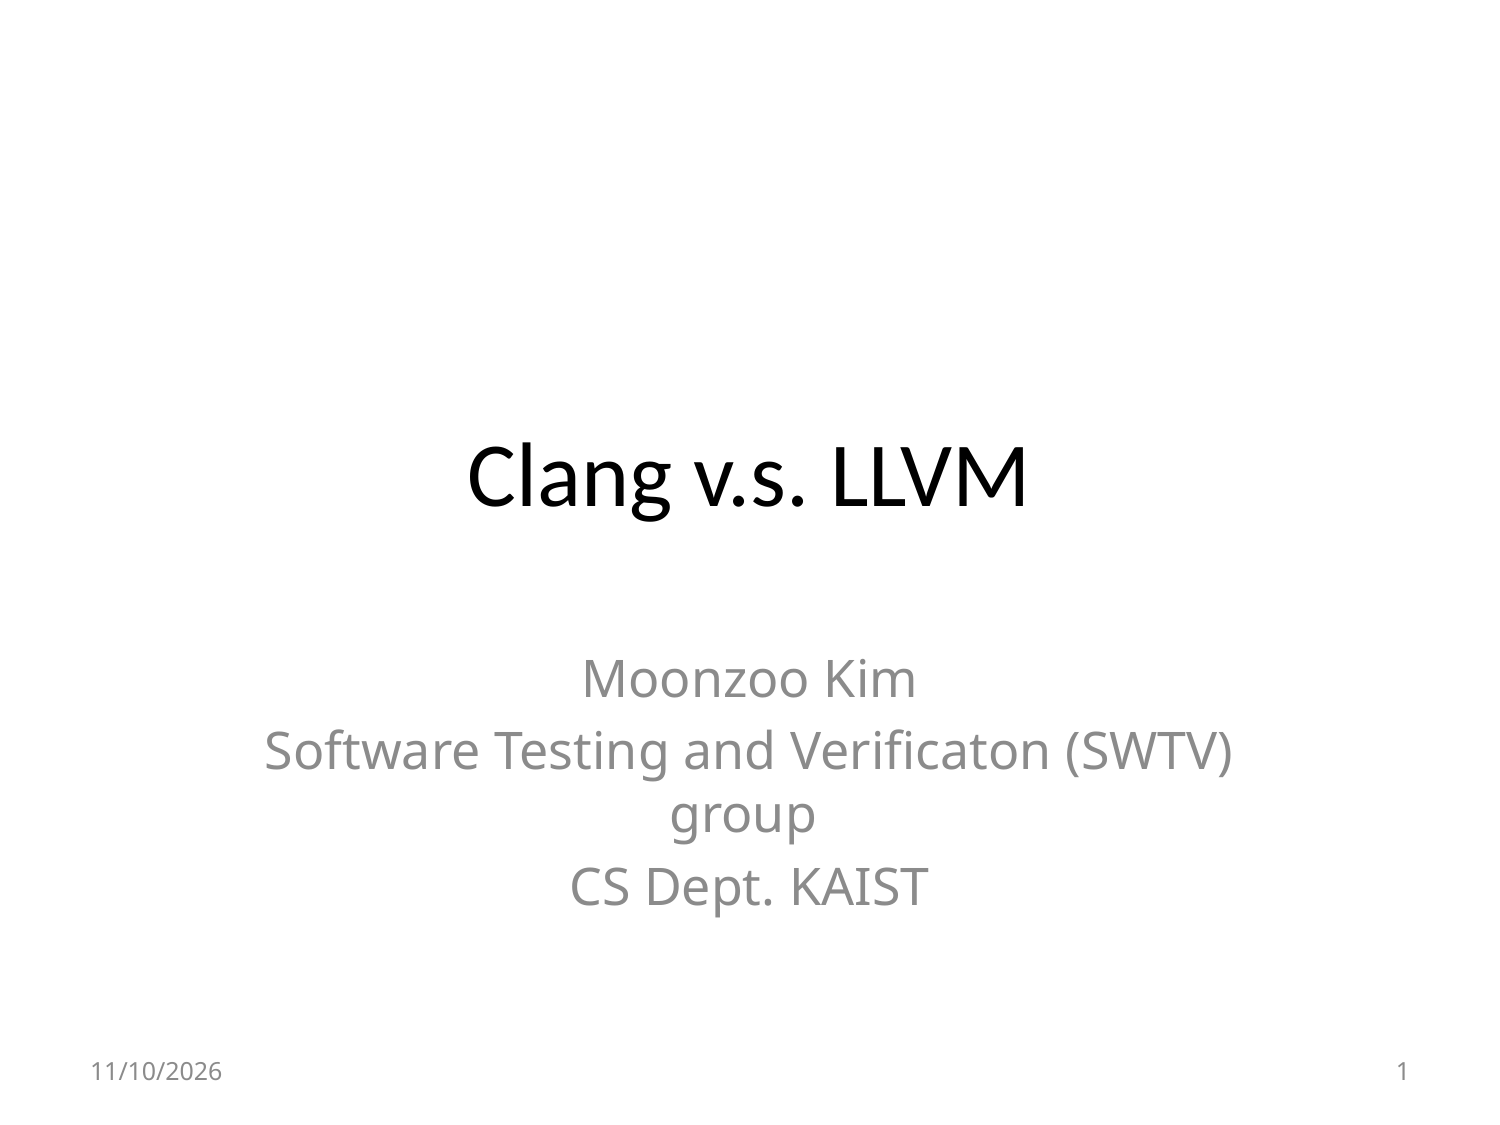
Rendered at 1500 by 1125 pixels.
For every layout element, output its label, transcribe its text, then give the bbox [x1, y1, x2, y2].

subtitle Moonzoo Kim Software Testing and Verificaton (SWTV) group CS Dept. KAIST [225, 637, 1275, 925]
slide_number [75, 1042, 425, 1103]
slide_number 1 [1074, 1042, 1425, 1103]
title Clang v.s. LLVM [112, 349, 1388, 591]
